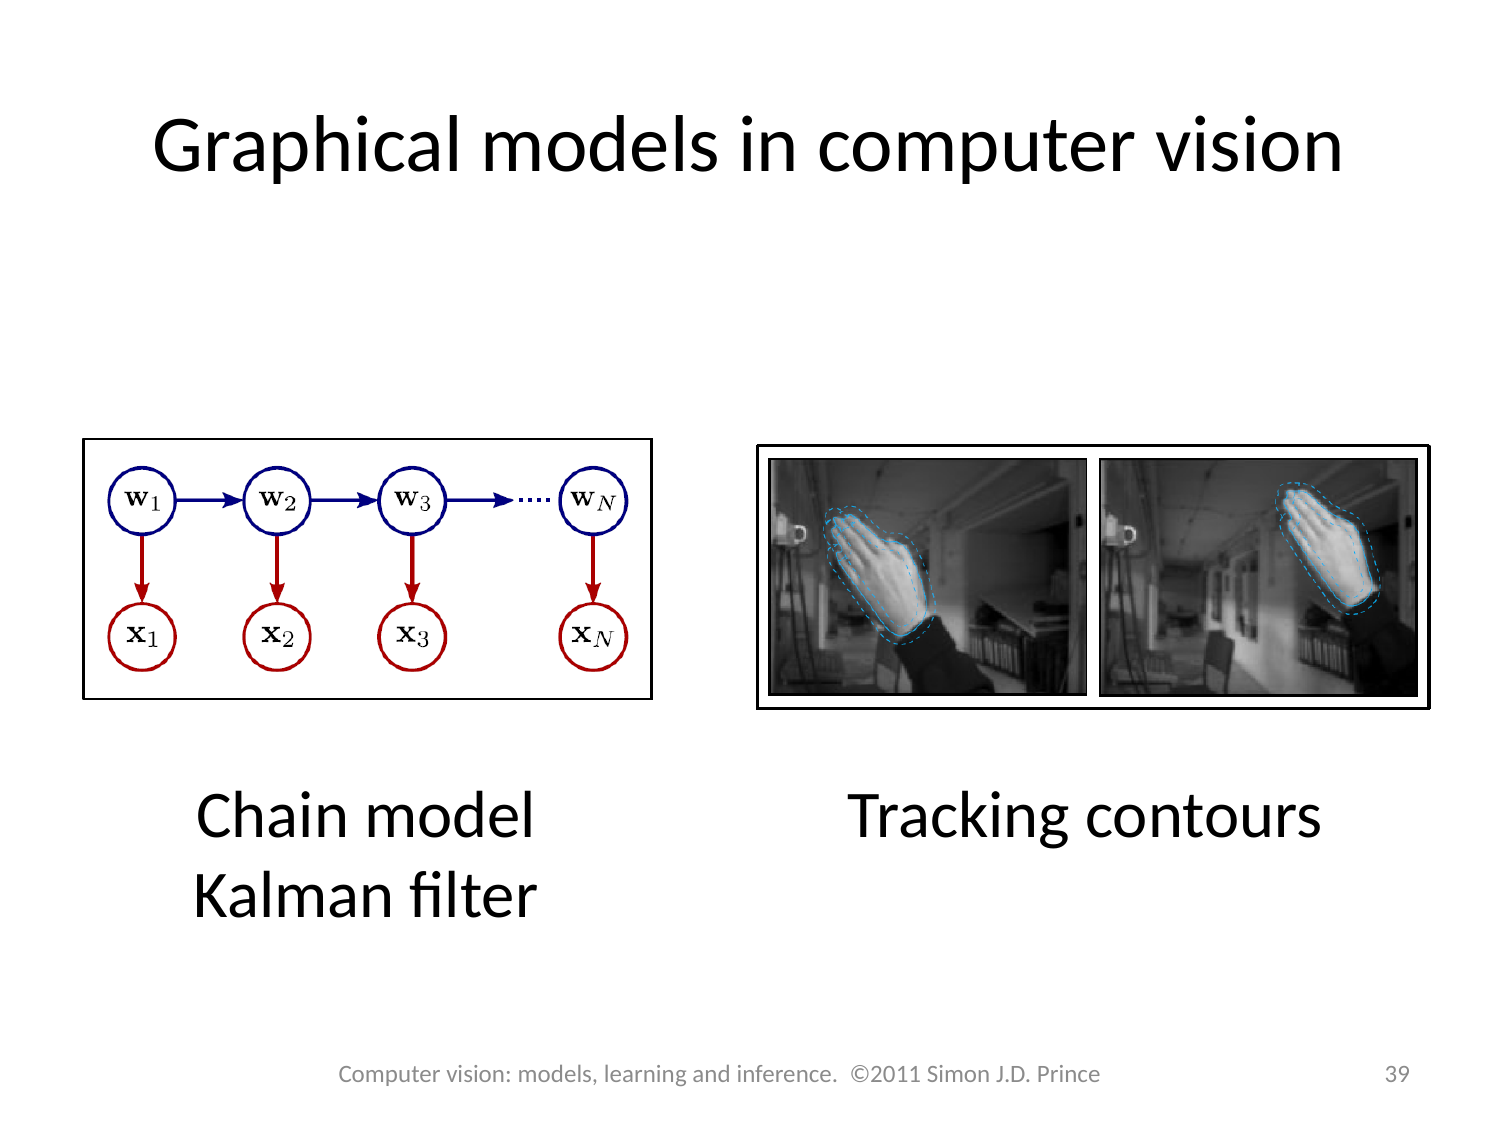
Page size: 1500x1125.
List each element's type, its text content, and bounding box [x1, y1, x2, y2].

slide_number 39 [1140, 1042, 1425, 1103]
picture [76, 432, 1438, 718]
title Graphical models in computer vision [75, 45, 1425, 233]
text_box Tracking contours [832, 763, 1339, 859]
footer Computer vision: models, learning and inference. ©2011 Simon J.D. Prince [301, 1042, 1140, 1103]
text_box Chain model Kalman filter [179, 763, 554, 939]
